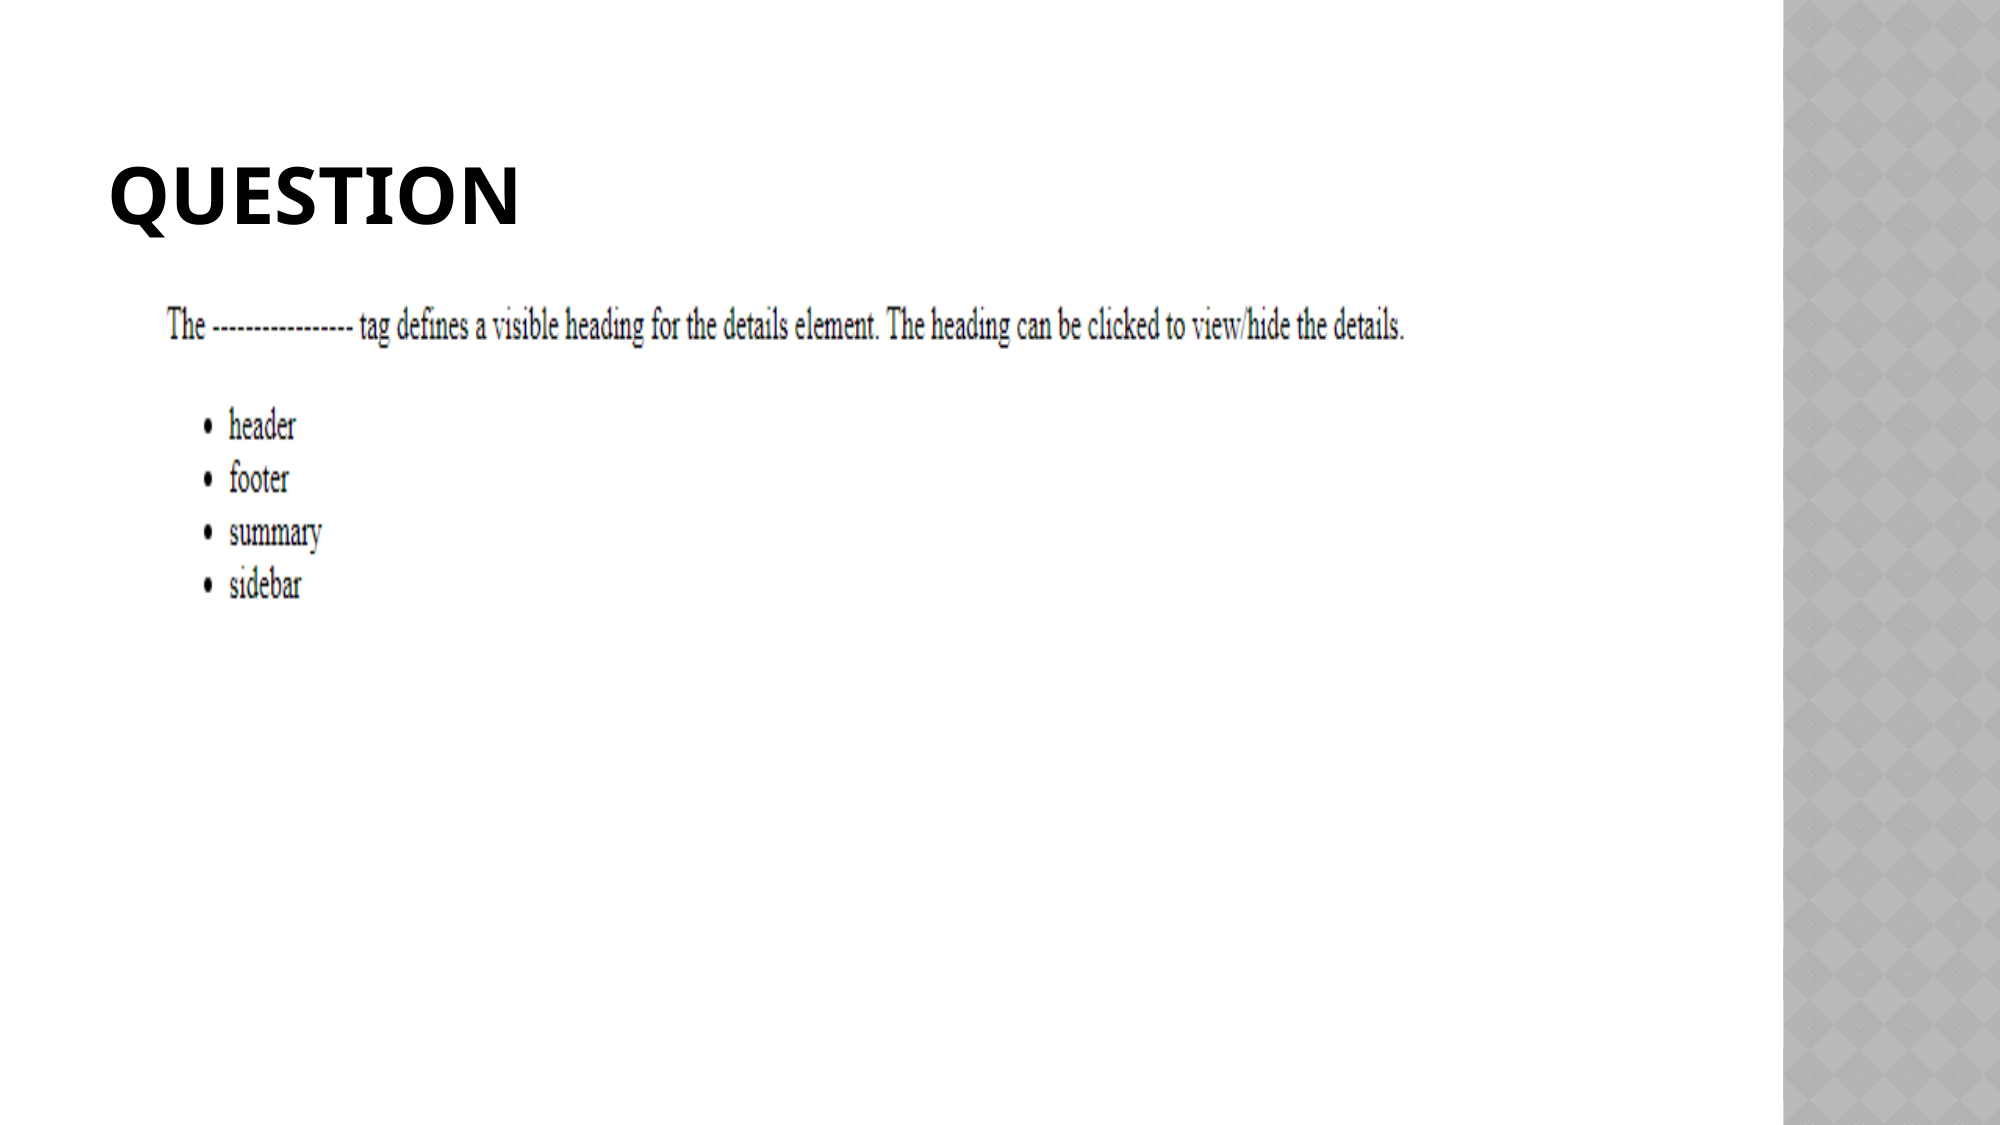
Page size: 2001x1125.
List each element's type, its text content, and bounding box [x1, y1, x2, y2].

title Question [99, 52, 1684, 240]
picture [159, 286, 1537, 864]
